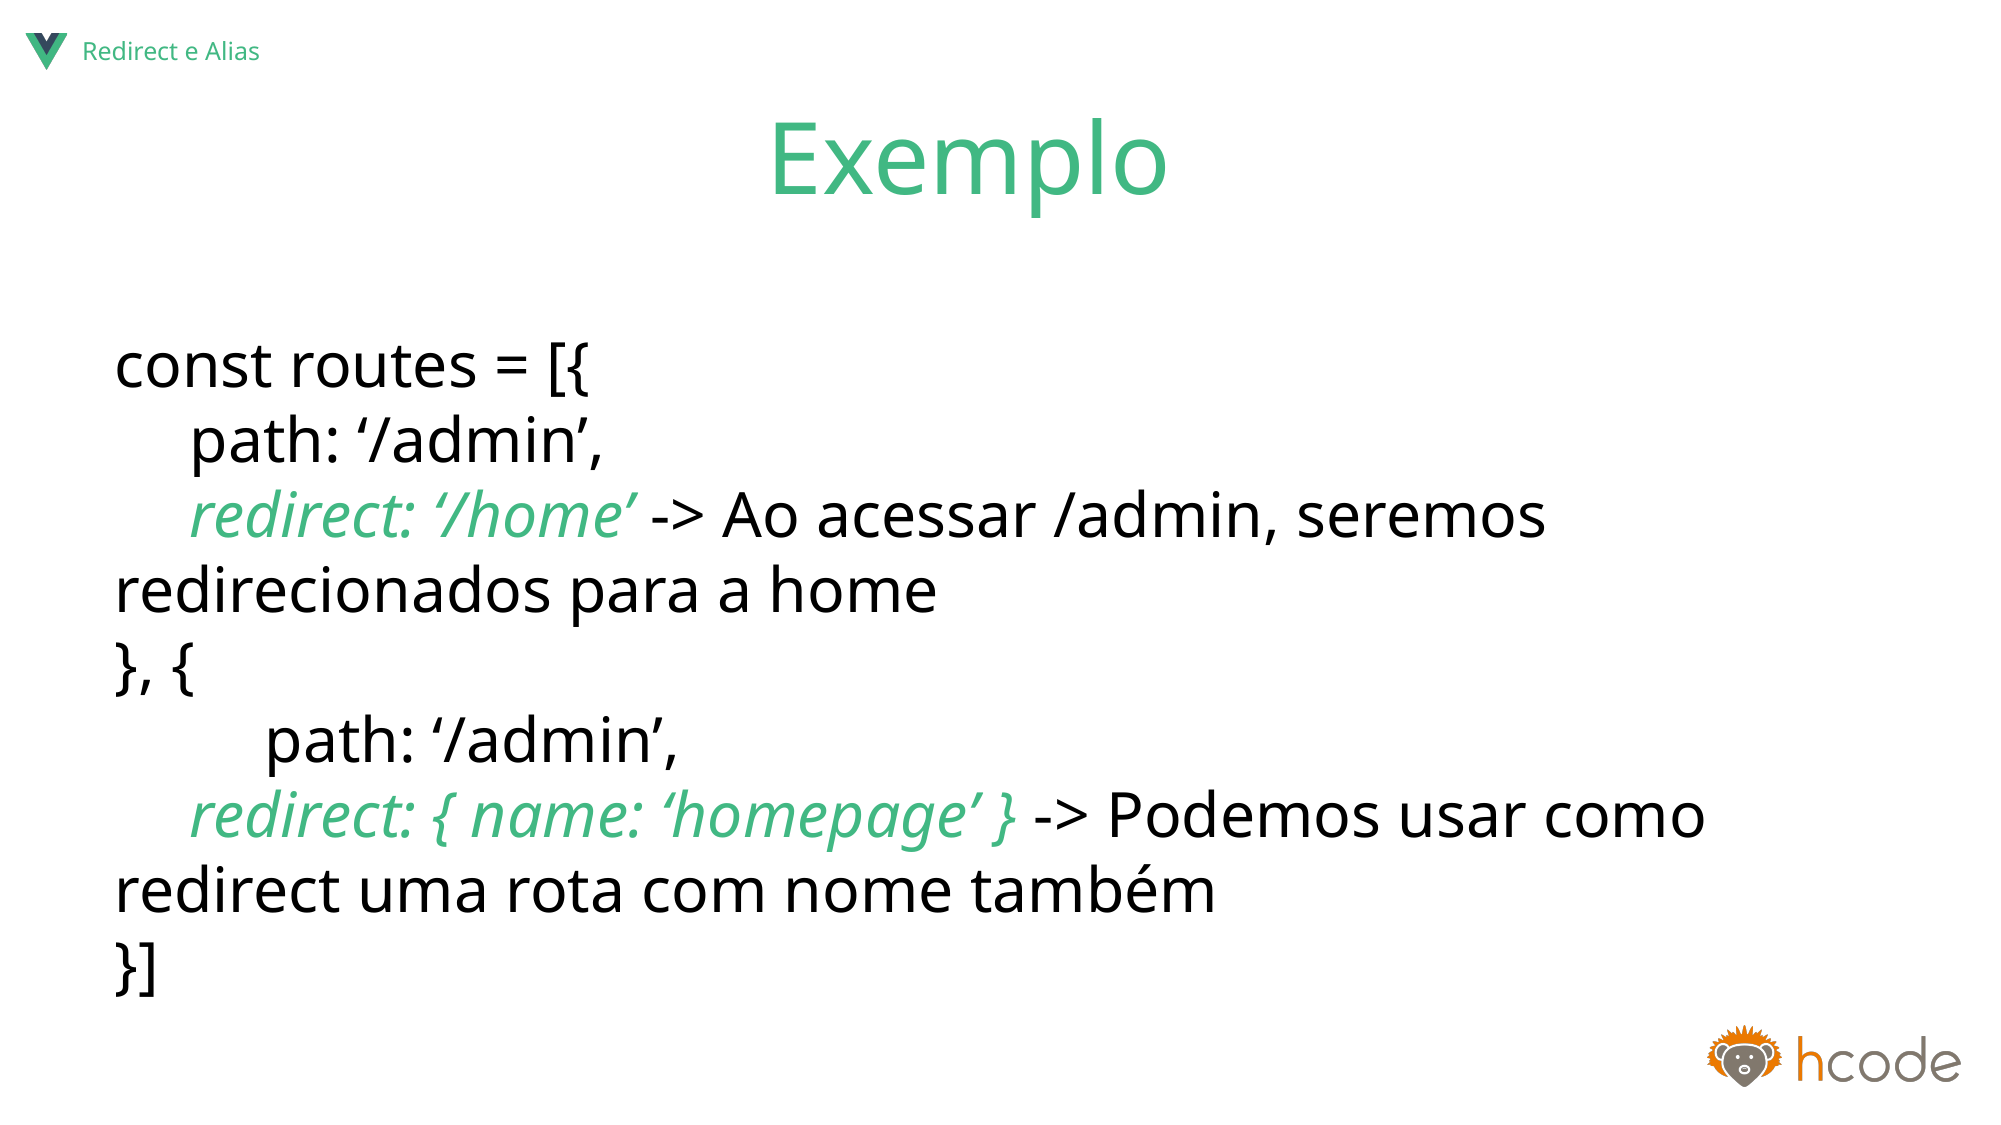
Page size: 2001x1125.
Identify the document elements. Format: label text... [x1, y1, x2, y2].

text_box Exemplo [119, 70, 1819, 238]
picture [1707, 1025, 1962, 1087]
text_box Redirect e Alias [67, 20, 1445, 84]
text_box const routes = [{ path: ‘/admin’, redirect: ‘/home’ -> Ao acessar /admin, seremos redirecionados para a home }, { path: ‘/admin’, redirect: { name: ‘homepage’ } -> Podemos usar como redirect uma rota com nome também }] [99, 274, 1961, 1051]
picture [25, 32, 68, 72]
